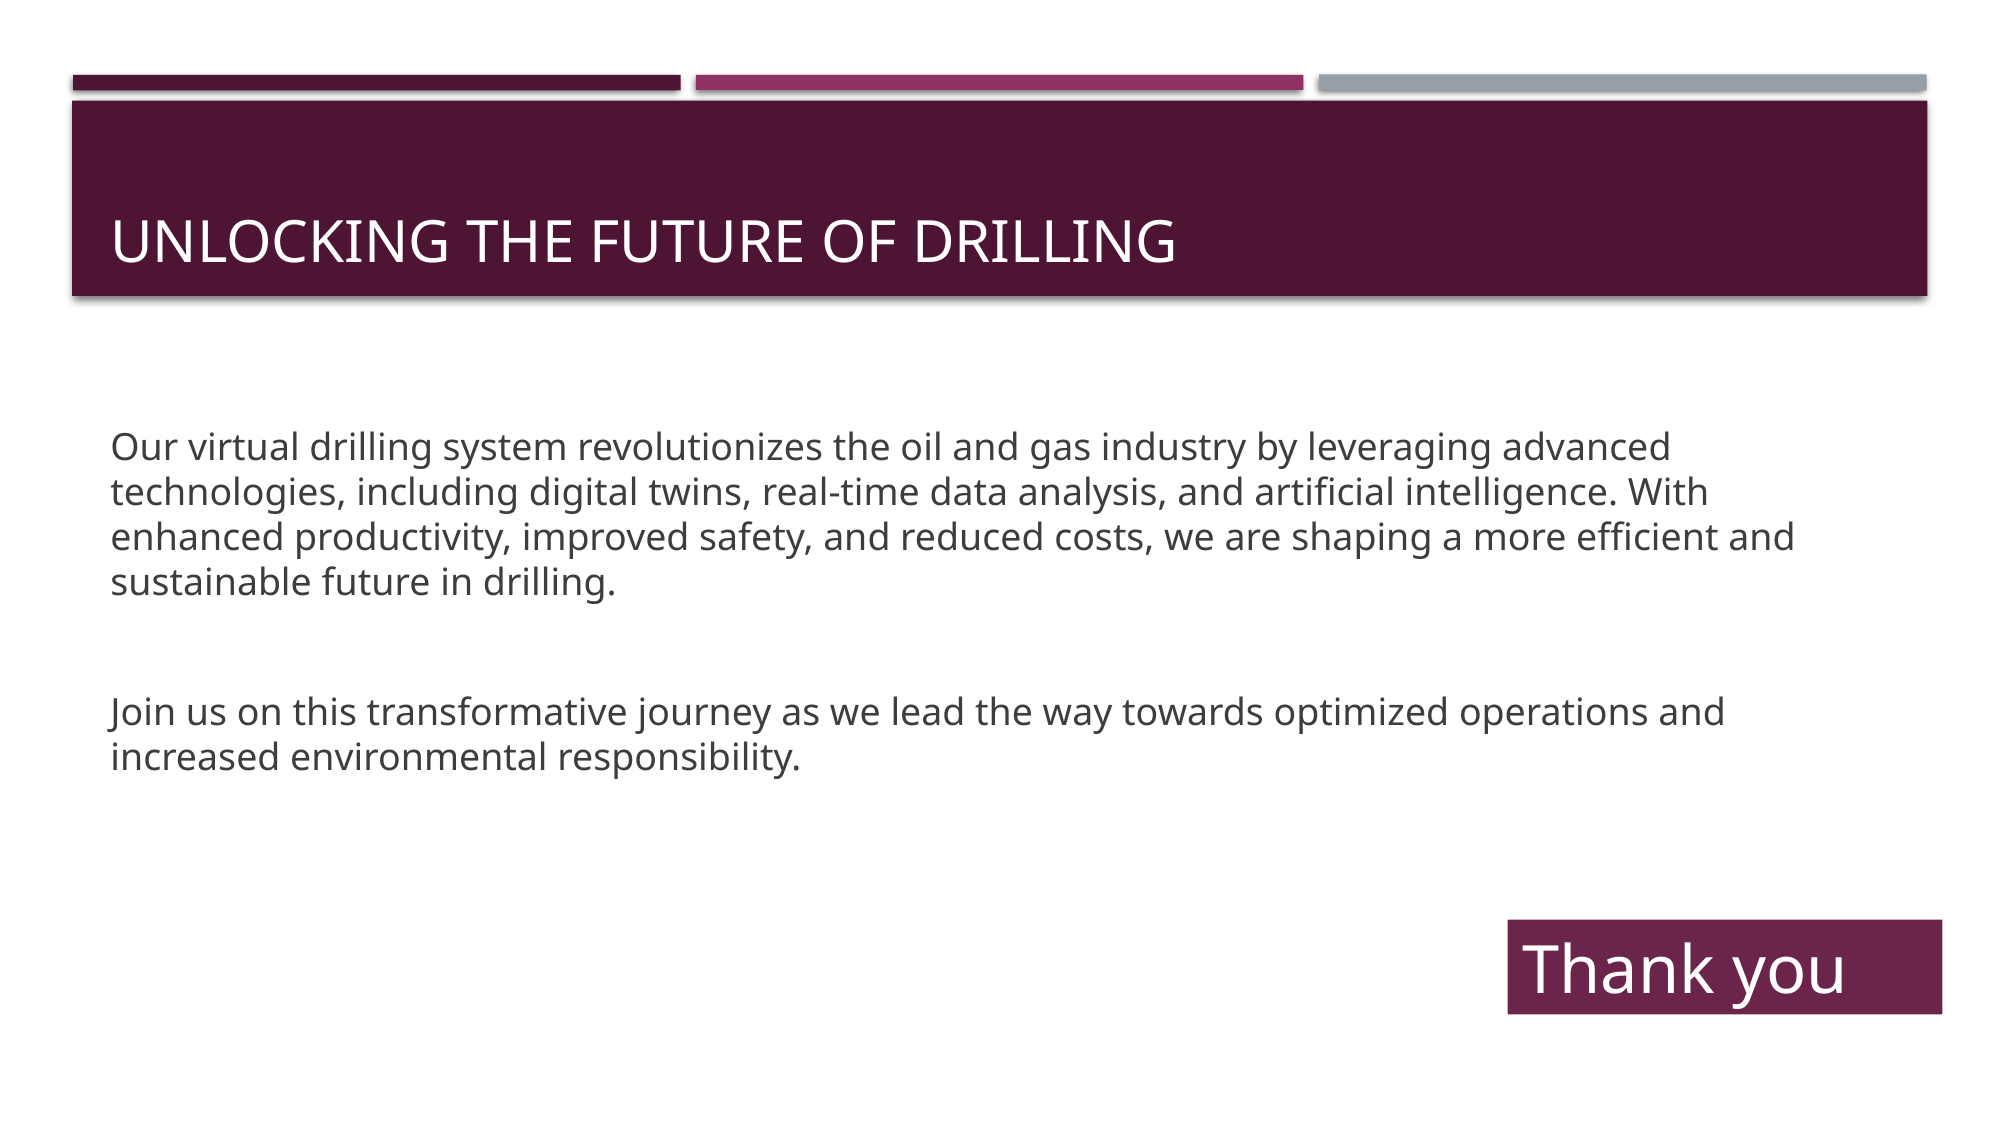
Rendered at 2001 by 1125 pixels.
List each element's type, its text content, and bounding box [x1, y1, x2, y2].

text_box Thank you [1507, 919, 1943, 1015]
list Our virtual drilling system revolutionizes the oil and gas industry by leveraging advanced technologies, including digital twins, real-time data analysis, and artificial intelligence. With enhanced productivity, improved safety, and reduced costs, we are shaping a more efficient and sustainable future in drilling. Join us on this transformative journey as we lead the way towards optimized operations and increased environmental responsibility. [95, 357, 1905, 844]
title Unlocking the Future of Drilling [95, 115, 1905, 282]
